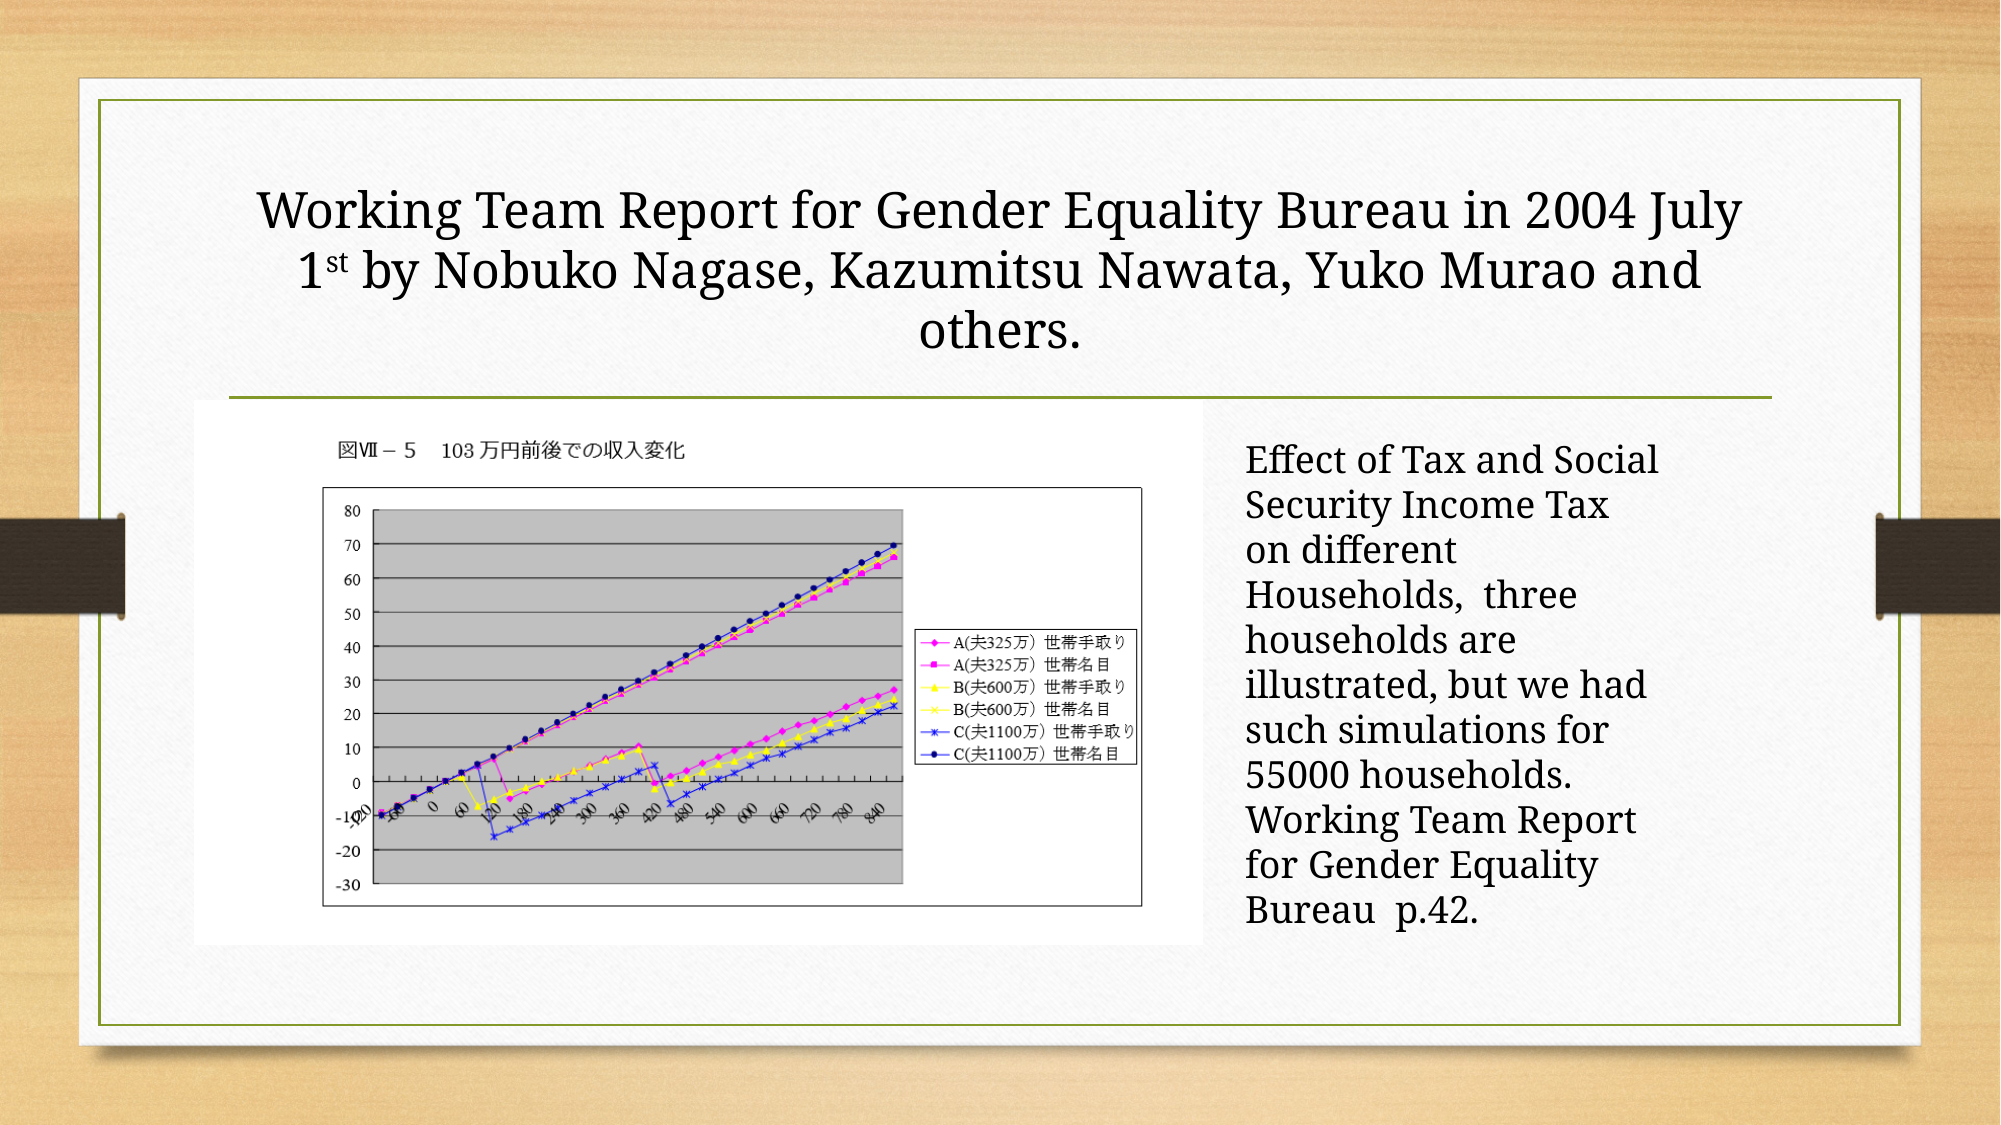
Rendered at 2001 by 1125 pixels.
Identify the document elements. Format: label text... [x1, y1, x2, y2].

picture [0, 0, 2001, 1125]
text_box Effect of Tax and Social Security Income Tax on different Households, three households are illustrated, but we had such simulations for 55000 households. Working Team Report for Gender Equality Bureau p.42. [1230, 428, 1680, 939]
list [193, 400, 1203, 945]
title Working Team Report for Gender Equality Bureau in 2004 July 1st by Nobuko Nagase, Kazumitsu Nawata, Yuko Murao and others. [212, 161, 1788, 375]
